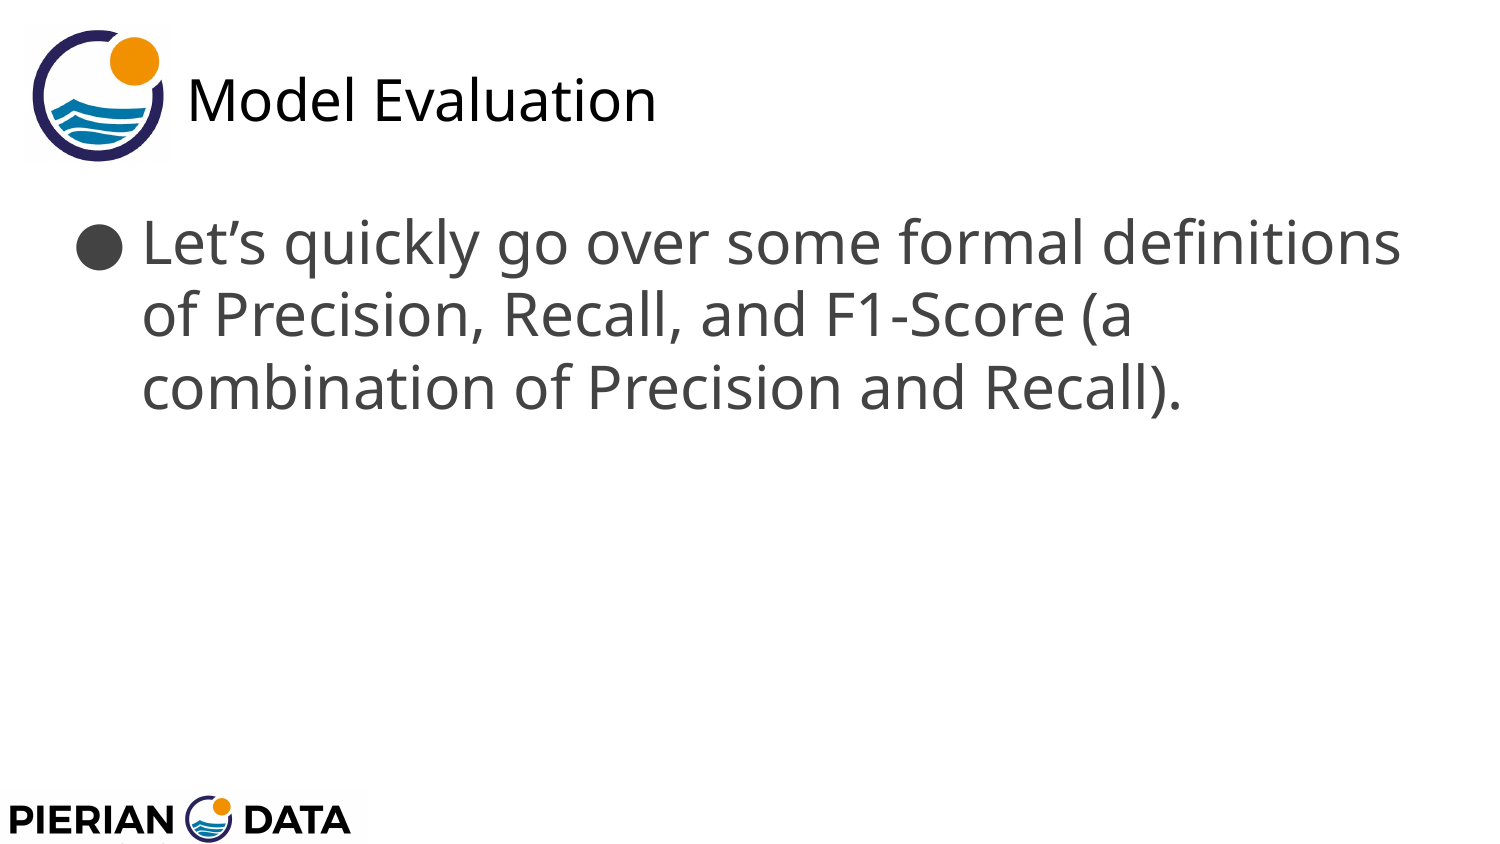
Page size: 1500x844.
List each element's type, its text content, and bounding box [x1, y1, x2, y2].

title Model Evaluation [176, 48, 1449, 143]
picture [24, 24, 172, 167]
picture [0, 787, 368, 844]
list Let’s quickly go over some formal definitions of Precision, Recall, and F1-Score (a combination of Precision and Recall). [51, 189, 1476, 750]
